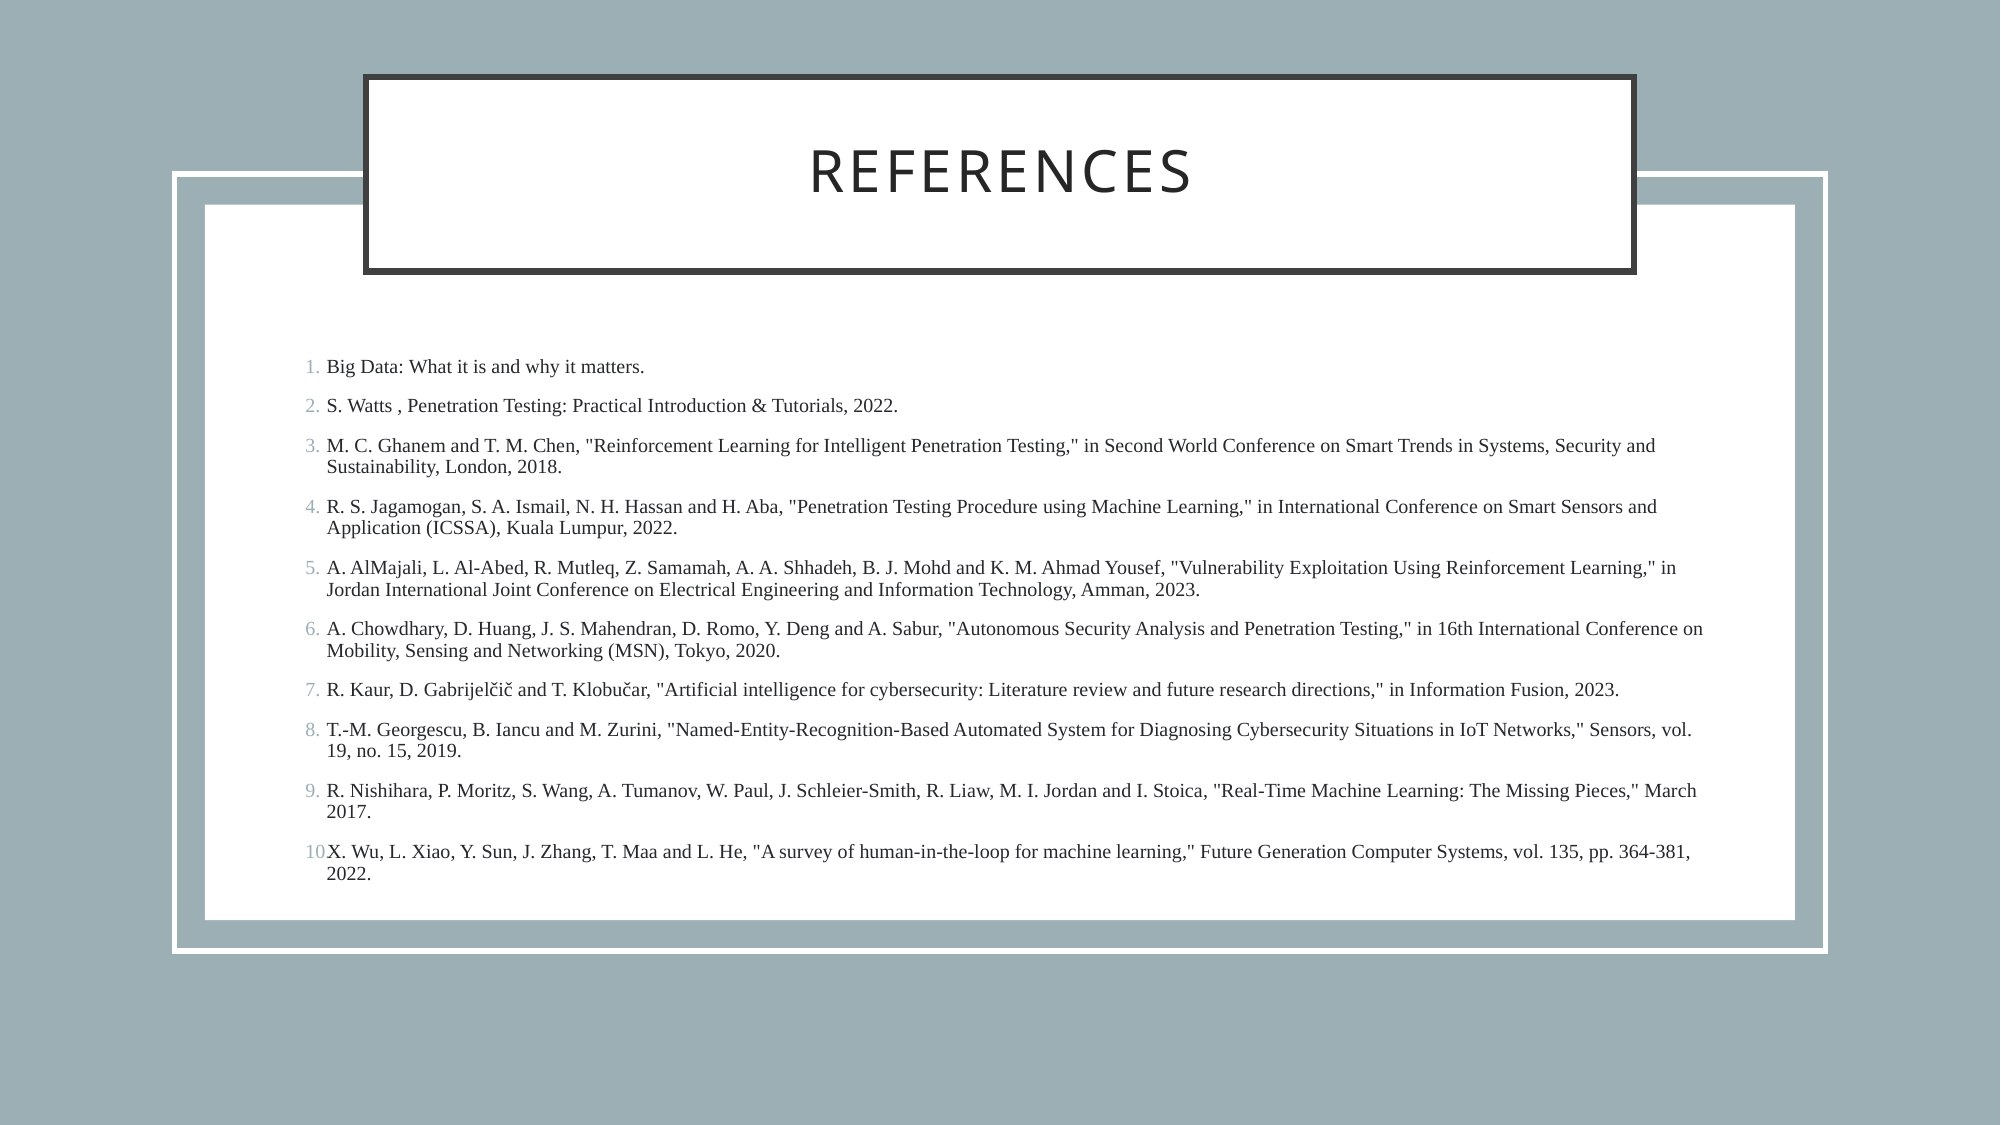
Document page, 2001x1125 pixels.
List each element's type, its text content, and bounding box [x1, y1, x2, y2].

text_box [173, 173, 1827, 952]
title References [363, 74, 1637, 274]
list Big Data: What it is and why it matters. S. Watts , Penetration Testing: Practical Introduction & Tutorials, 2022. M. C. Ghanem and T. M. Chen, "Reinforcement Learning for Intelligent Penetration Testing," in Second World Conference on Smart Trends in Systems, Security and Sustainability, London, 2018. R. S. Jagamogan, S. A. Ismail, N. H. Hassan and H. Aba, "Penetration Testing Procedure using Machine Learning," in International Conference on Smart Sensors and Application (ICSSA), Kuala Lumpur, 2022. A. AlMajali, L. Al-Abed, R. Mutleq, Z. Samamah, A. A. Shhadeh, B. J. Mohd and K. M. Ahmad Yousef, "Vulnerability Exploitation Using Reinforcement Learning," in Jordan International Joint Conference on Electrical Engineering and Information Technology, Amman, 2023. A. Chowdhary, D. Huang, J. S. Mahendran, D. Romo, Y. Deng and A. Sabur, "Autonomous Security Analysis and Penetration Testing," in 16th International Conference on Mobility, Sensing and Networking (MSN), Tokyo, 2020. R. Kaur, D. Gabrijelčič and T. Klobučar, "Artificial intelligence for cybersecurity: Literature review and future research directions," in Information Fusion, 2023. T.-M. Georgescu, B. Iancu and M. Zurini, "Named-Entity-Recognition-Based Automated System for Diagnosing Cybersecurity Situations in IoT Networks," Sensors, vol. 19, no. 15, 2019. R. Nishihara, P. Moritz, S. Wang, A. Tumanov, W. Paul, J. Schleier-Smith, R. Liaw, M. I. Jordan and I. Stoica, "Real-Time Machine Learning: The Missing Pieces," March 2017. X. Wu, L. Xiao, Y. Sun, J. Zhang, T. Maa and L. He, "A survey of human-in-the-loop for machine learning," Future Generation Computer Systems, vol. 135, pp. 364-381, 2022. [279, 348, 1721, 895]
text_box [0, 0, 2000, 1125]
